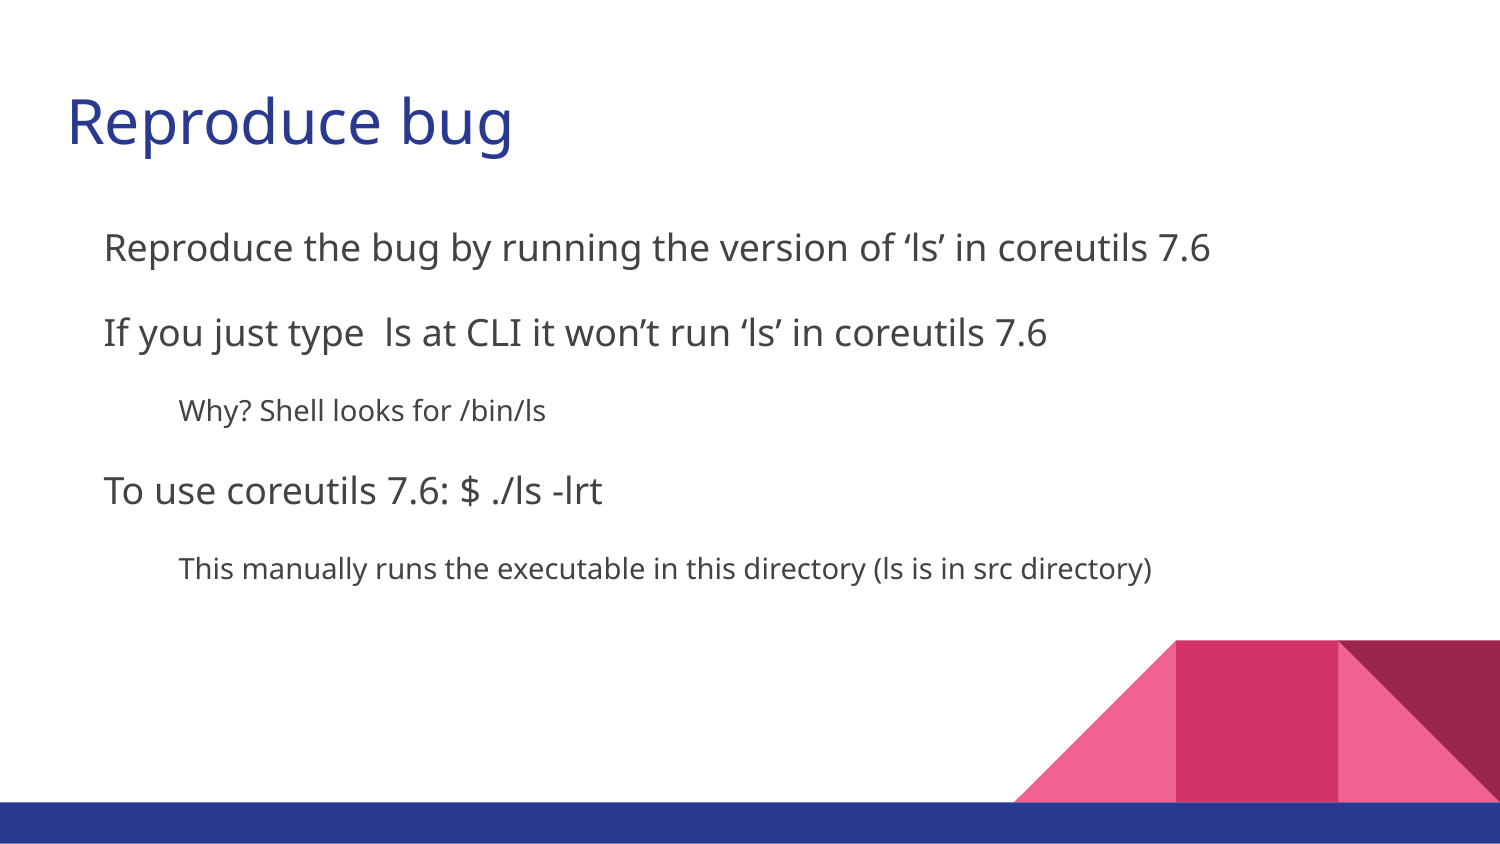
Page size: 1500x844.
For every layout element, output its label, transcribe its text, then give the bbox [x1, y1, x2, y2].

list Reproduce the bug by running the version of ‘ls’ in coreutils 7.6 If you just type ls at CLI it won’t run ‘ls’ in coreutils 7.6 Why? Shell looks for /bin/ls To use coreutils 7.6: $ ./ls -lrt This manually runs the executable in this directory (ls is in src directory) [51, 201, 1449, 750]
title Reproduce bug [51, 67, 1449, 167]
